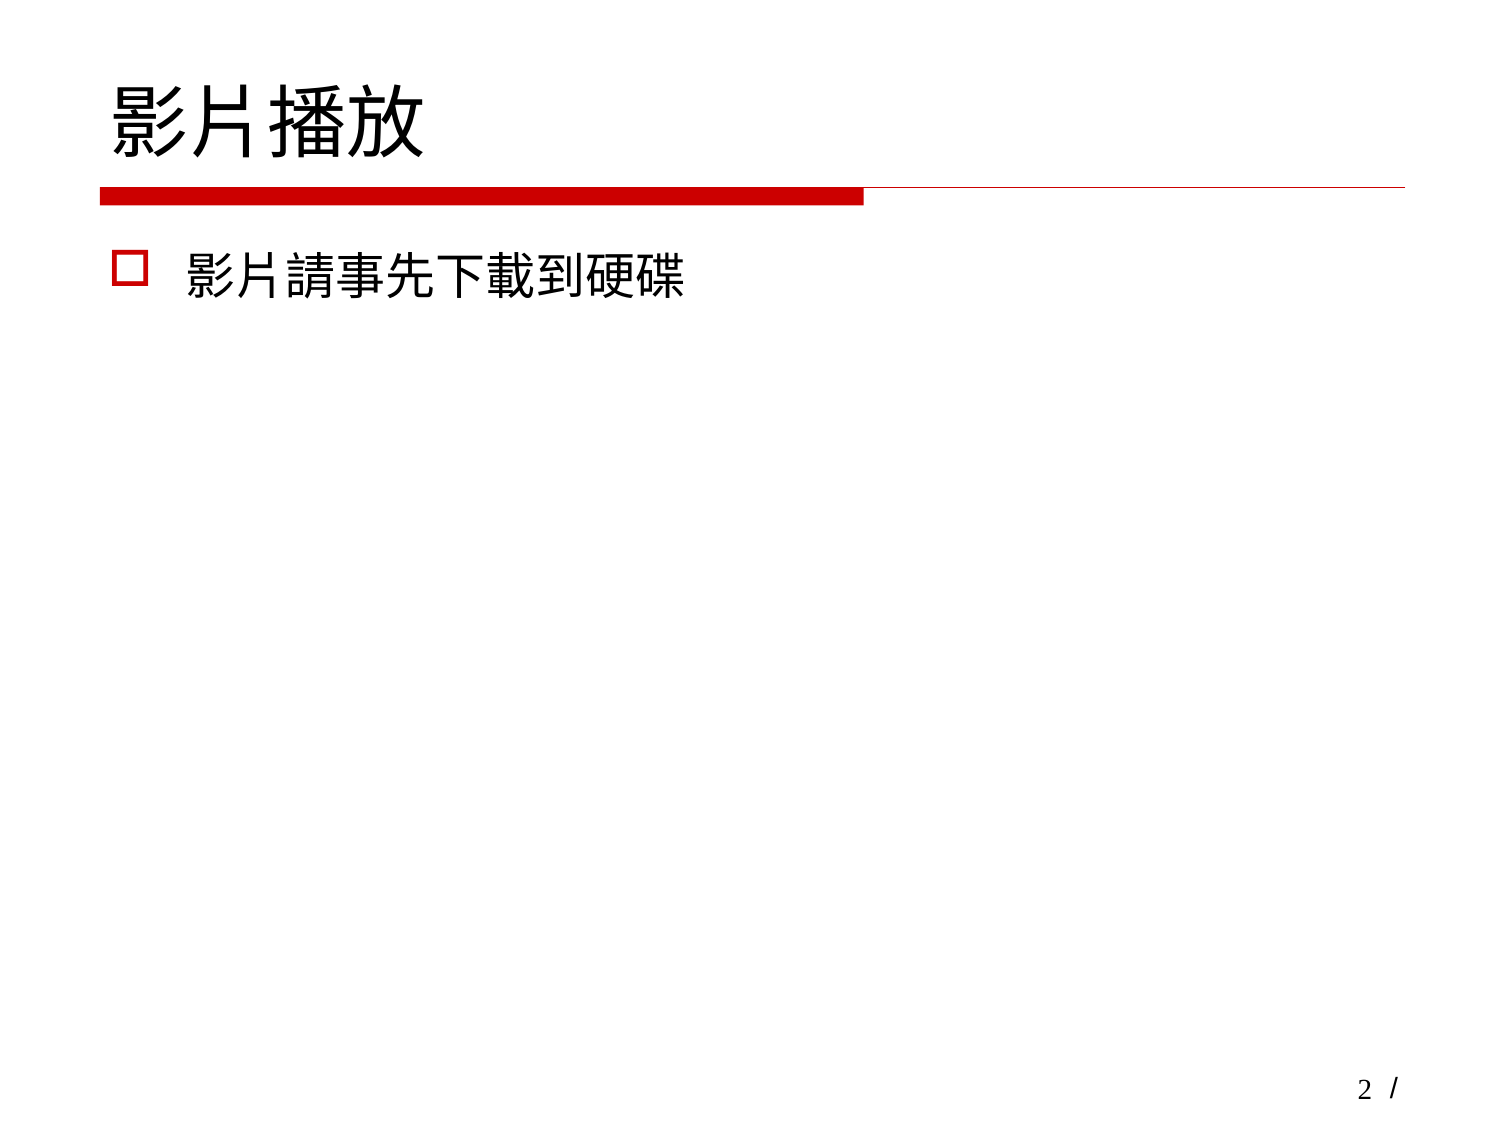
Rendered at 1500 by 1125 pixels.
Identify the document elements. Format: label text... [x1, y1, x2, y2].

slide_number 2 [1062, 1062, 1388, 1103]
list 影片請事先下載到硬碟 [92, 237, 1406, 1025]
title 影片播放 [94, 50, 1407, 175]
